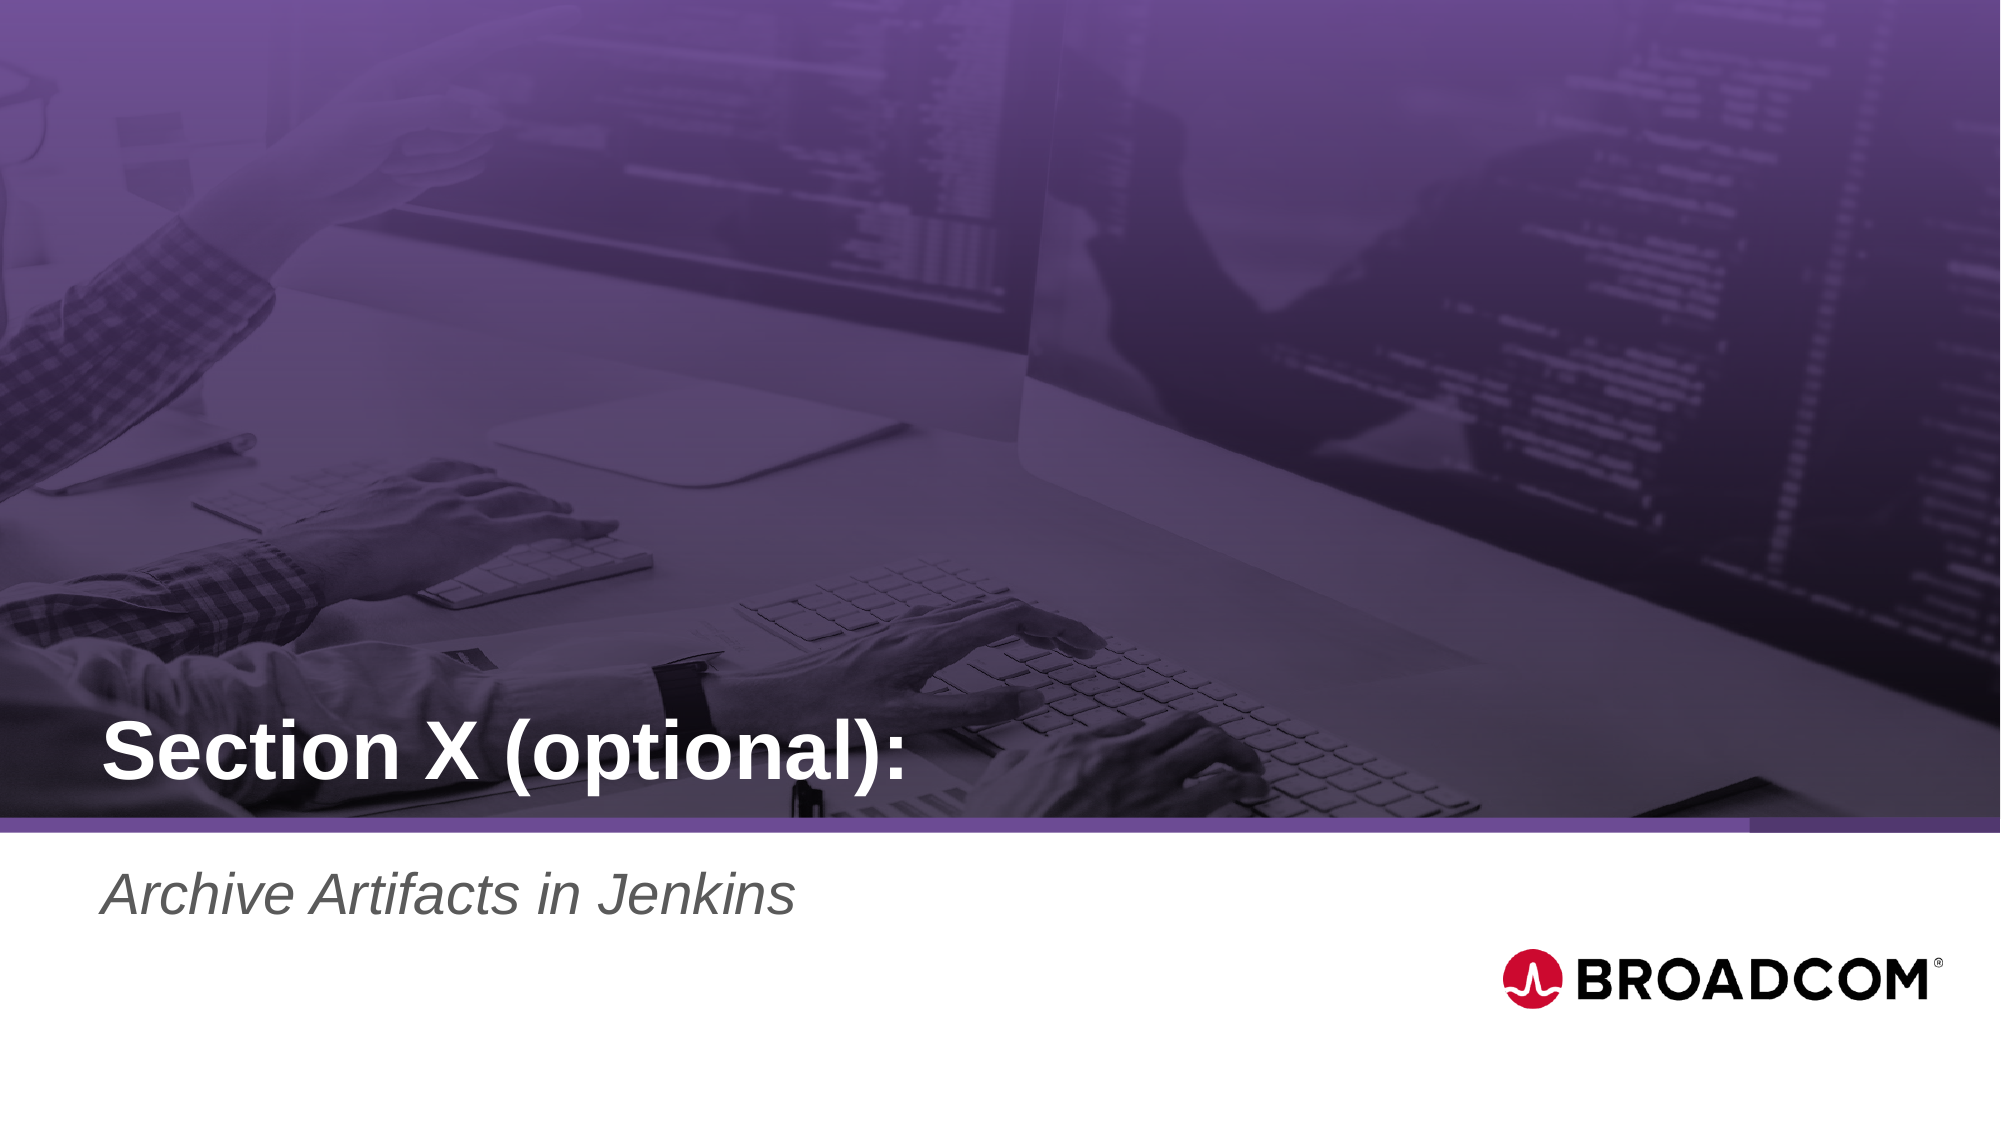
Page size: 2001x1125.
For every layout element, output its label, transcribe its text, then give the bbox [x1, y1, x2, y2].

subtitle Archive Artifacts in Jenkins [86, 848, 1587, 950]
picture [1503, 949, 1943, 1009]
title Section X (optional): [86, 597, 1587, 806]
